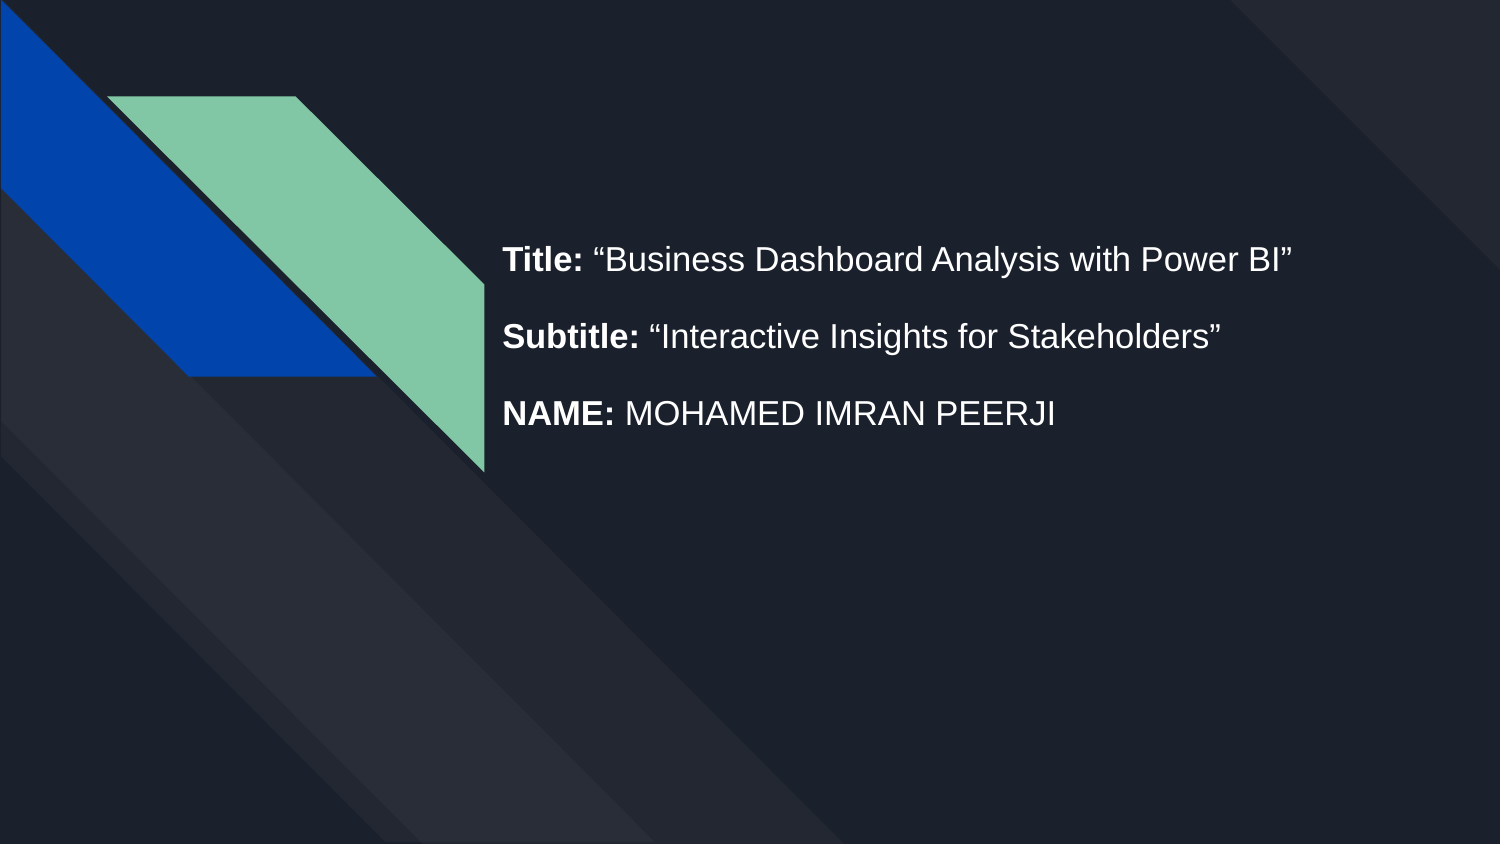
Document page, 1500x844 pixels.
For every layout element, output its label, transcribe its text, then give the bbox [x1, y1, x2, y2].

title Title: “Business Dashboard Analysis with Power BI” Subtitle: “Interactive Insights for Stakeholders” NAME: MOHAMED IMRAN PEERJI [487, 225, 1311, 485]
